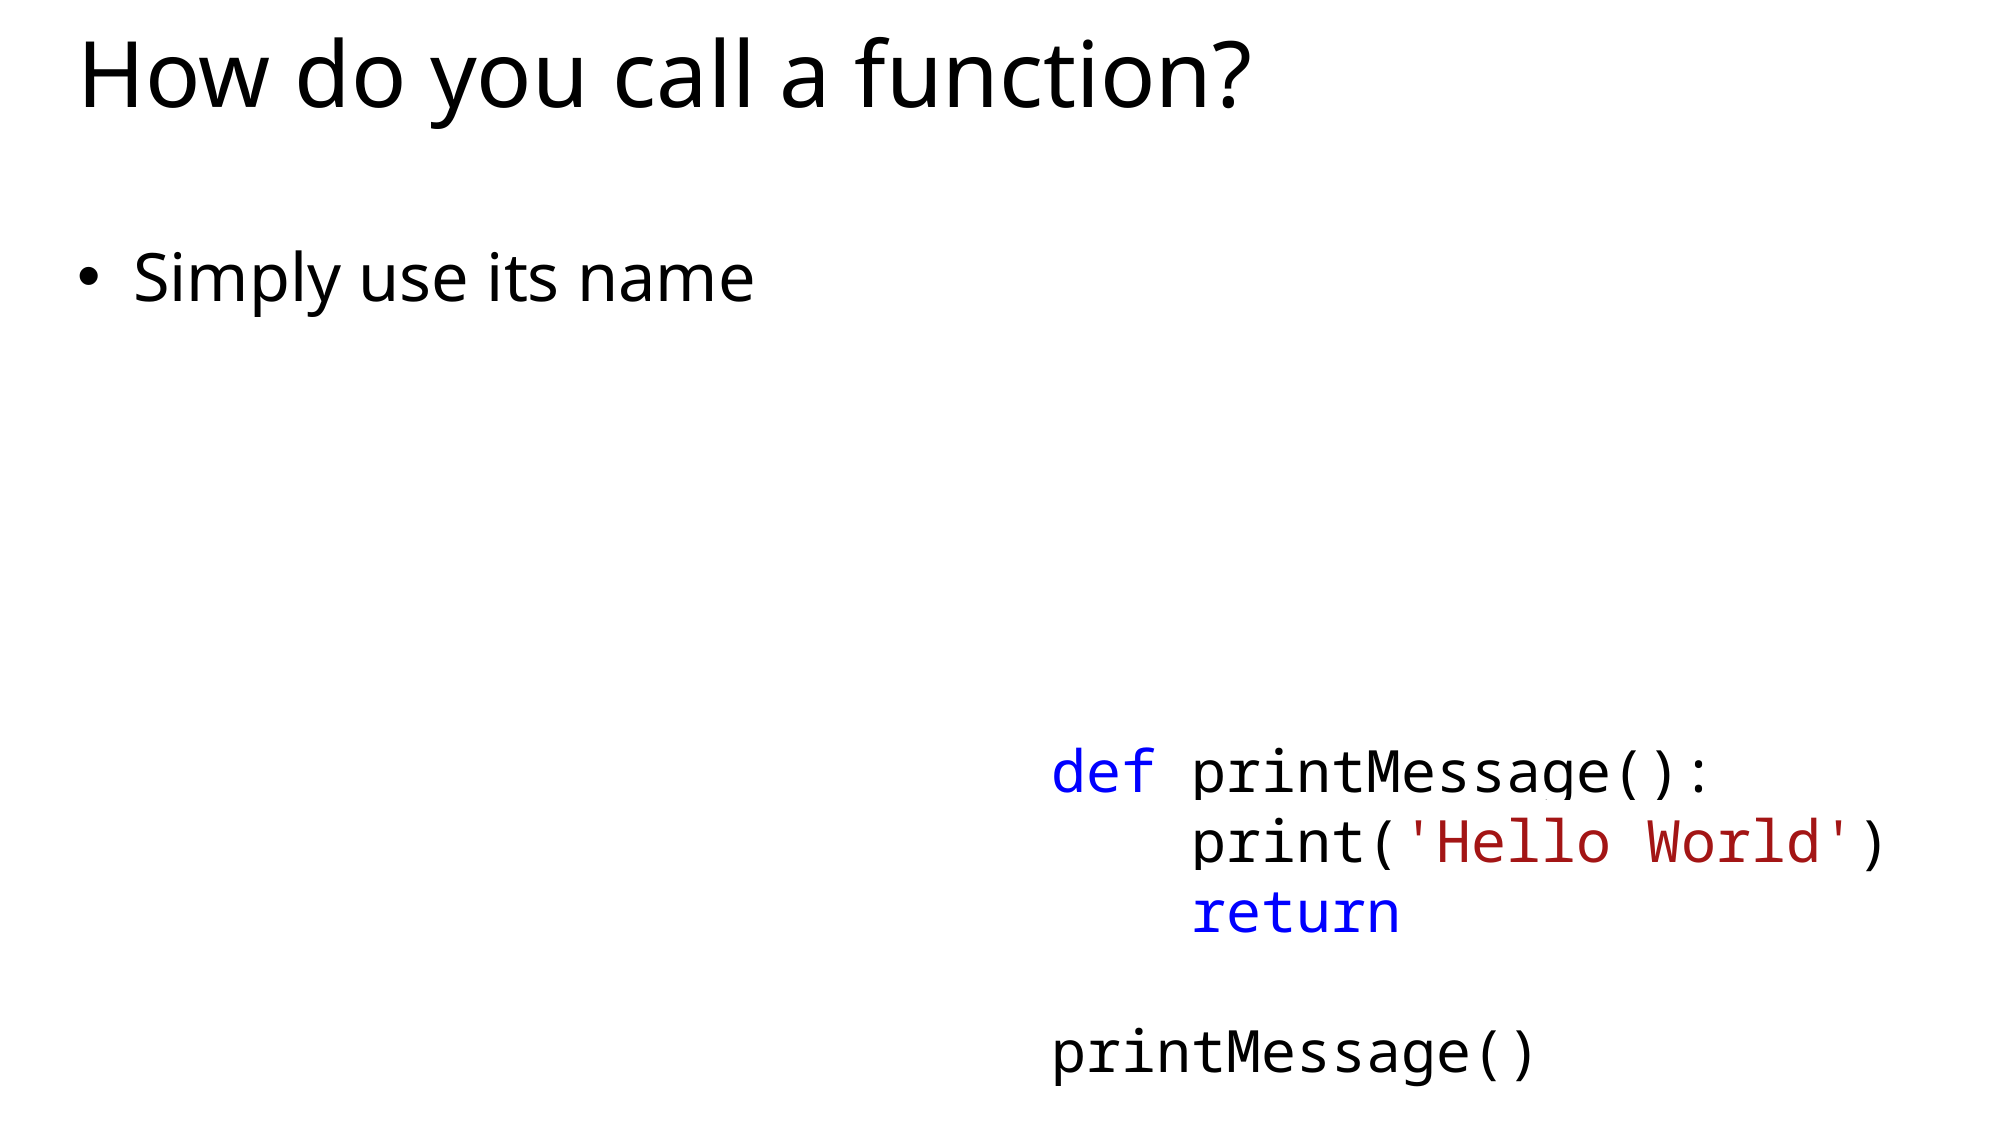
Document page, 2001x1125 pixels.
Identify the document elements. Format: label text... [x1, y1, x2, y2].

list Simply use its name [62, 227, 1953, 1096]
text_box def printMessage(): print('Hello World') return printMessage() [1036, 727, 1953, 1092]
title How do you call a function? [62, 29, 1953, 205]
